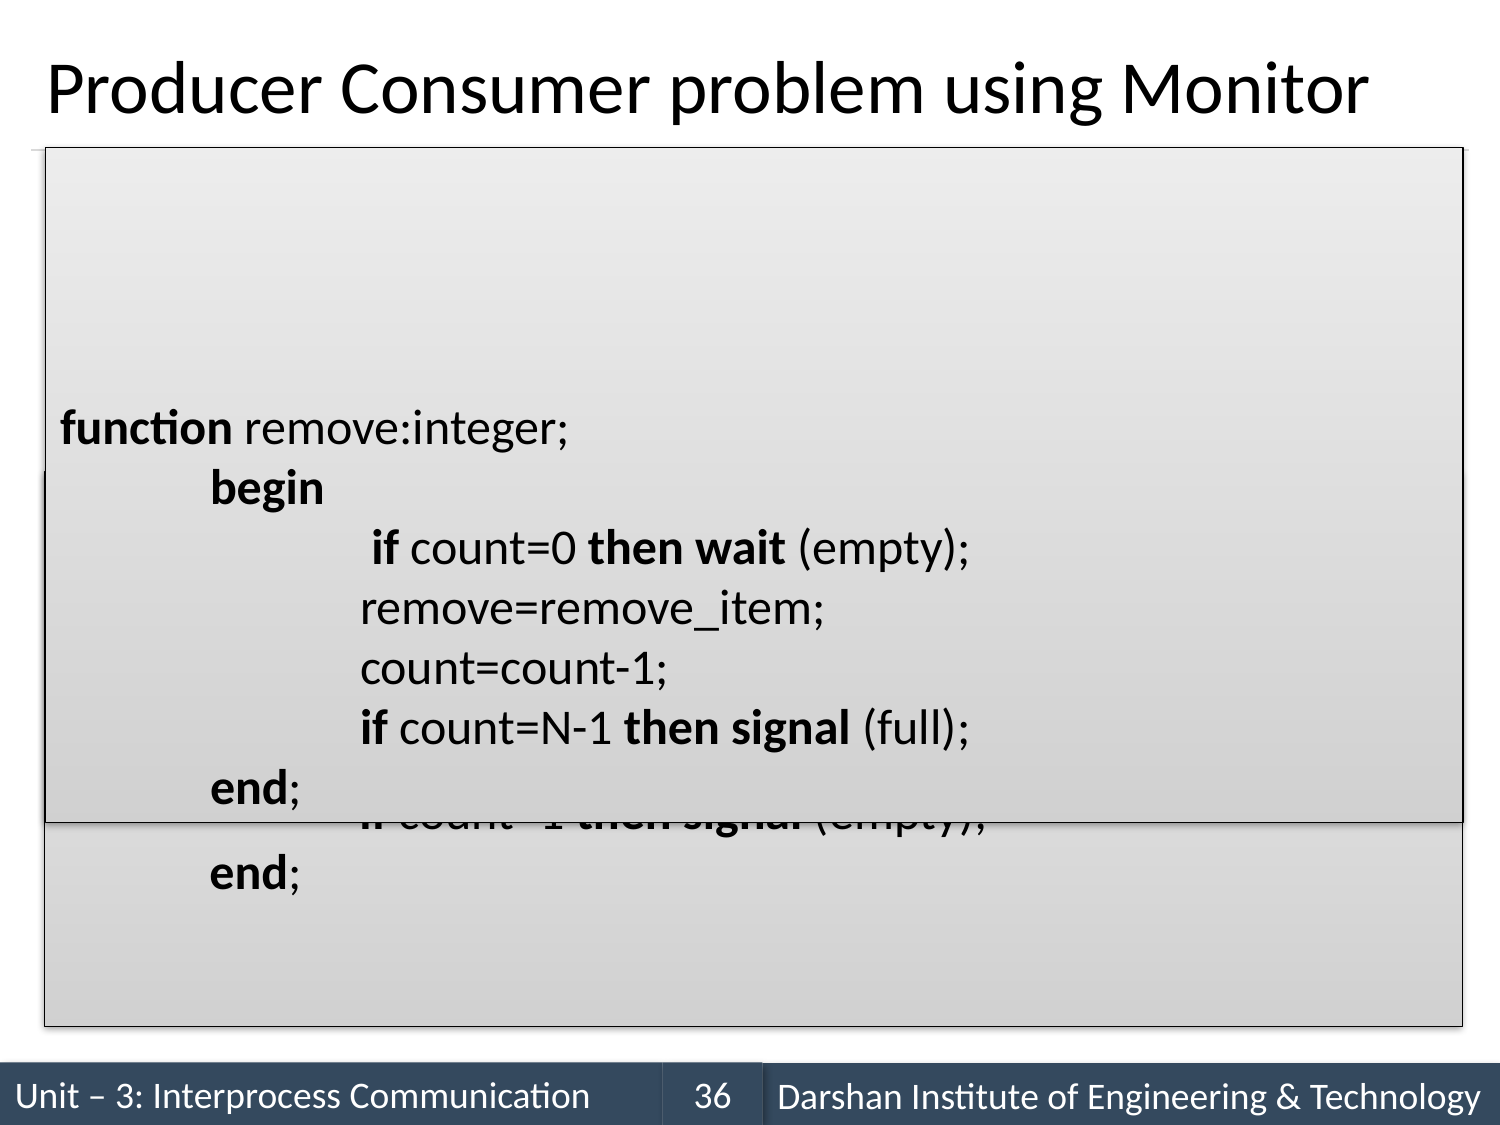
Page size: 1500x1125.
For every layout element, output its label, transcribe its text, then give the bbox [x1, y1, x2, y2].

text_box function remove:integer; begin if count=0 then wait (empty); remove=remove_item; count=count-1; if count=N-1 then signal (full); end; [45, 147, 1464, 823]
title Producer Consumer problem using Monitor [31, 17, 1469, 150]
list procedure producer; begin while true do begin item=produce_item; ProducerConsumer.insert(item); end; end; procedure consumer; begin while true do begin item=ProducerConsumer.remove; Consume_insert(item); end; end; [31, 162, 1469, 1038]
text_box procedure insert (item:integer); begin if count=N then wait (full); insert_item(item); count=count+1; if count=1 then signal (empty); end; [44, 830, 1463, 1027]
